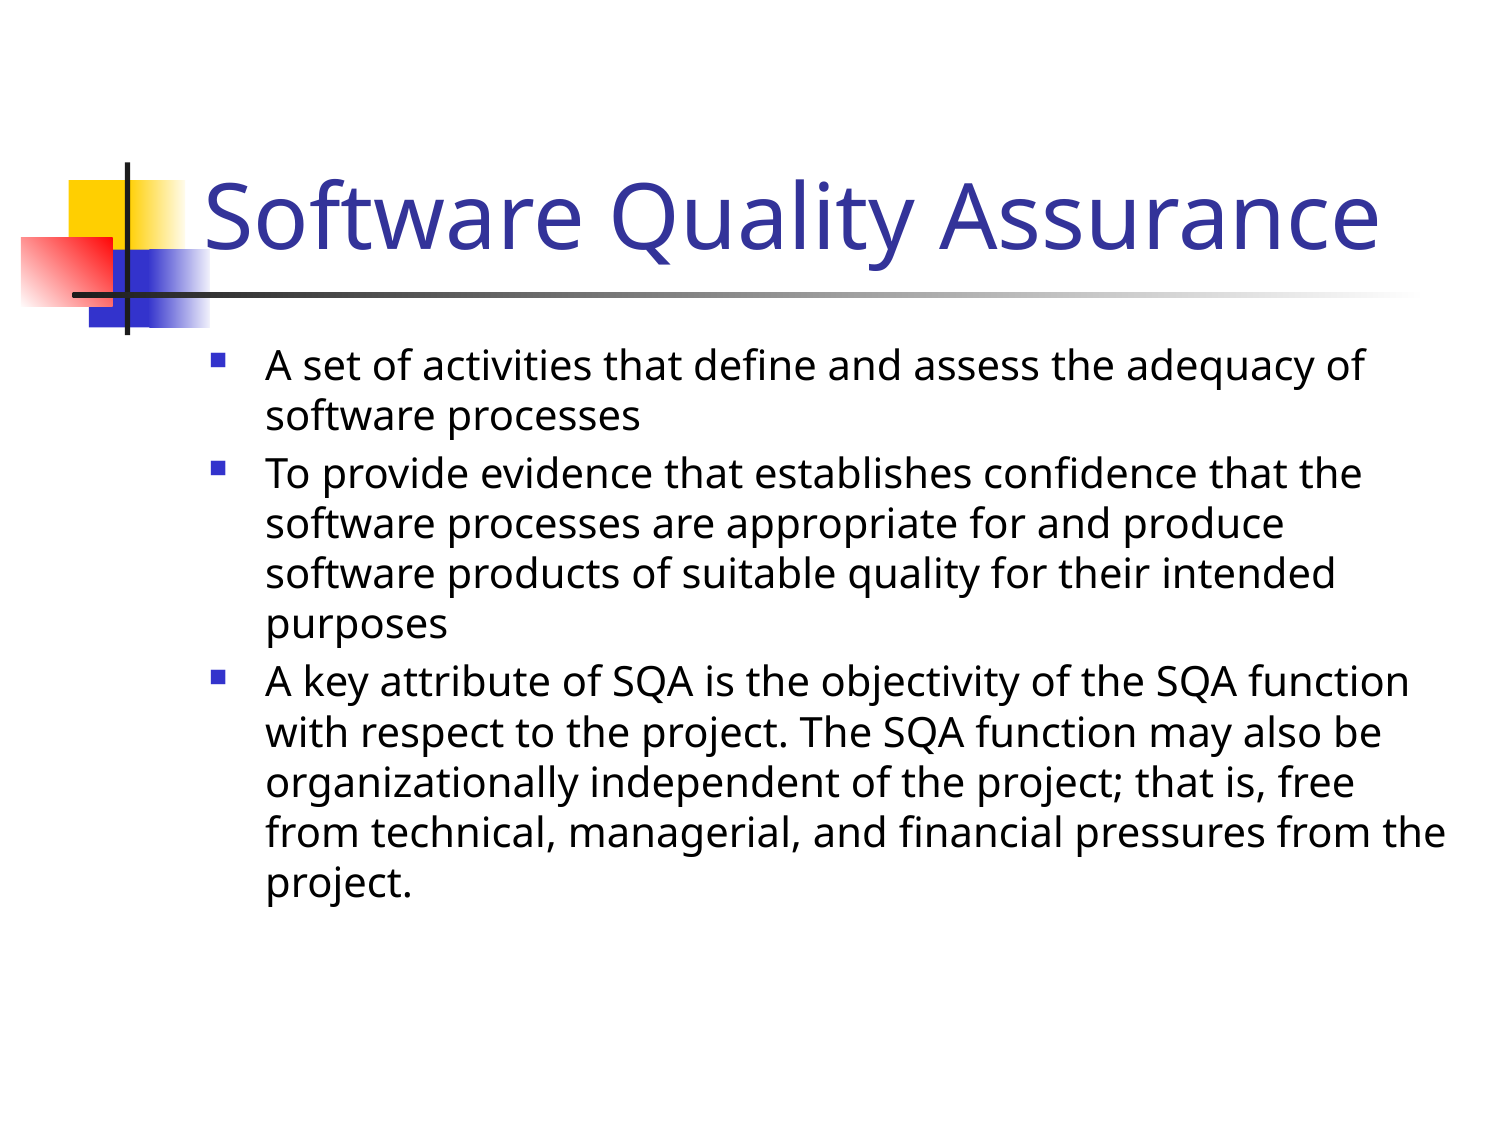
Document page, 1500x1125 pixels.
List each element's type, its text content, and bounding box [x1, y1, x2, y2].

title Software Quality Assurance [188, 35, 1468, 275]
list A set of activities that define and assess the adequacy of software processes To provide evidence that establishes confidence that the software processes are appropriate for and produce software products of suitable quality for their intended purposes A key attribute of SQA is the objectivity of the SQA function with respect to the project. The SQA function may also be organizationally independent of the project; that is, free from technical, managerial, and financial pressures from the project. [193, 331, 1469, 1006]
